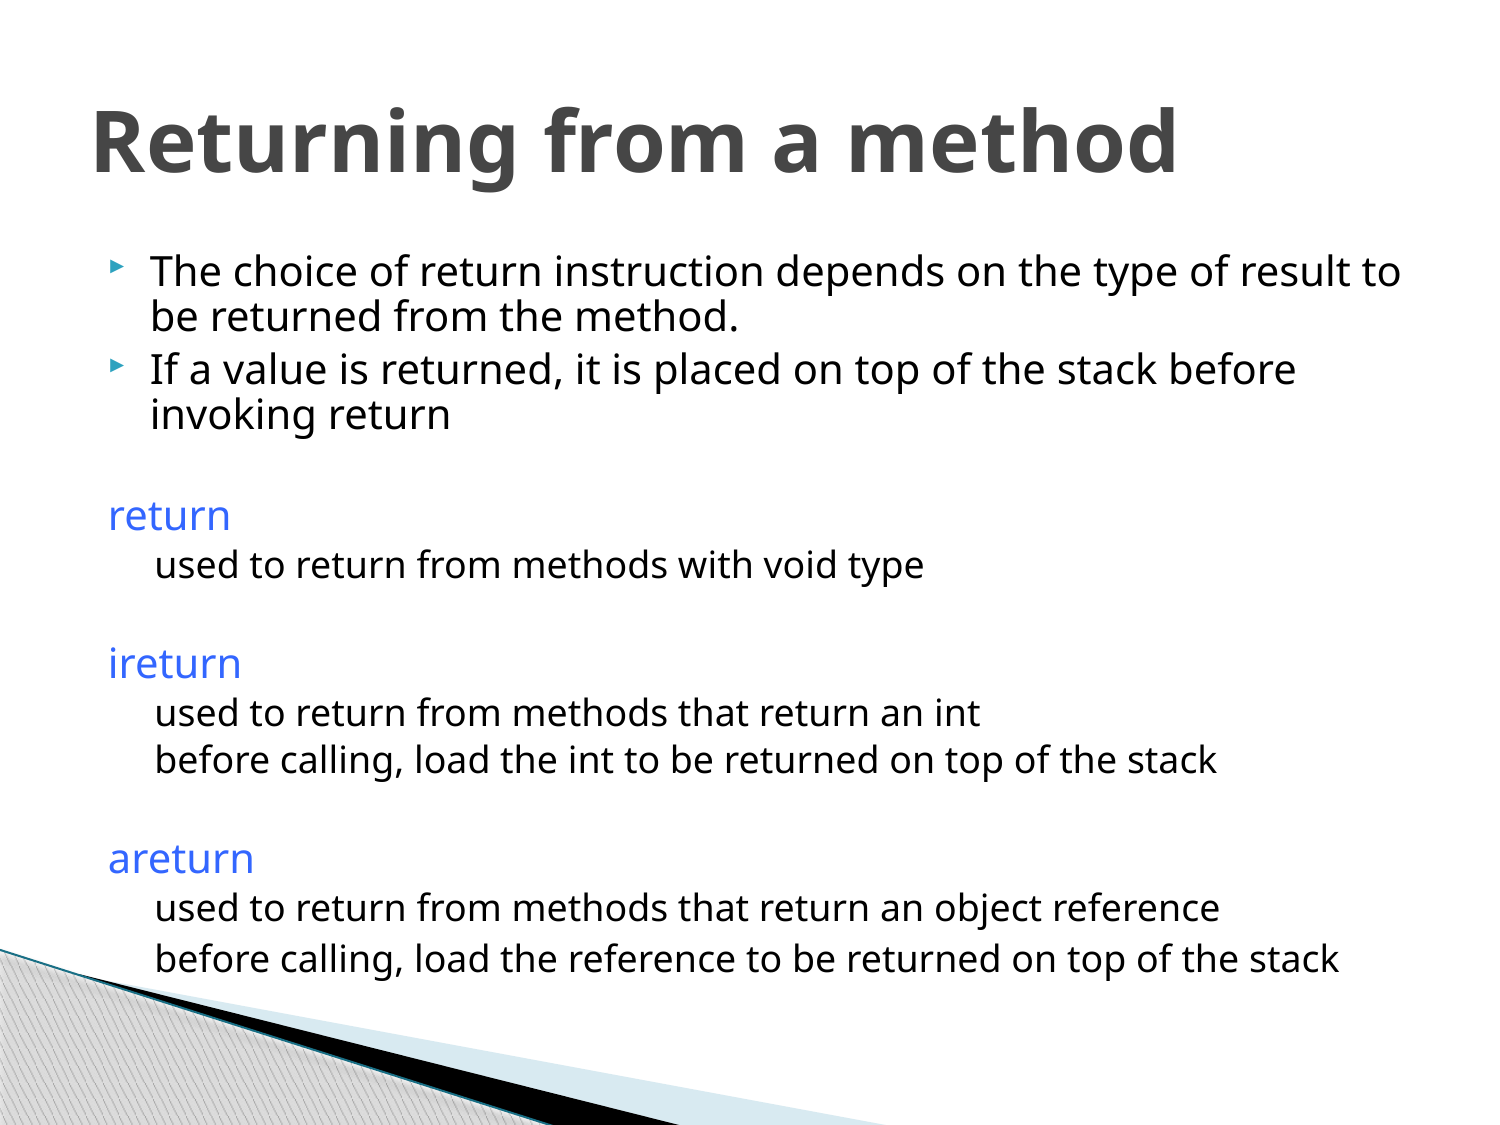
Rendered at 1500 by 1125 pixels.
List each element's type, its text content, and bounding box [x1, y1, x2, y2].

list The choice of return instruction depends on the type of result to be returned from the method. If a value is returned, it is placed on top of the stack before invoking return return used to return from methods with void type ireturn used to return from methods that return an int before calling, load the int to be returned on top of the stack areturn used to return from methods that return an object reference before calling, load the reference to be returned on top of the stack [74, 242, 1426, 986]
title Returning from a method [75, 45, 1425, 233]
